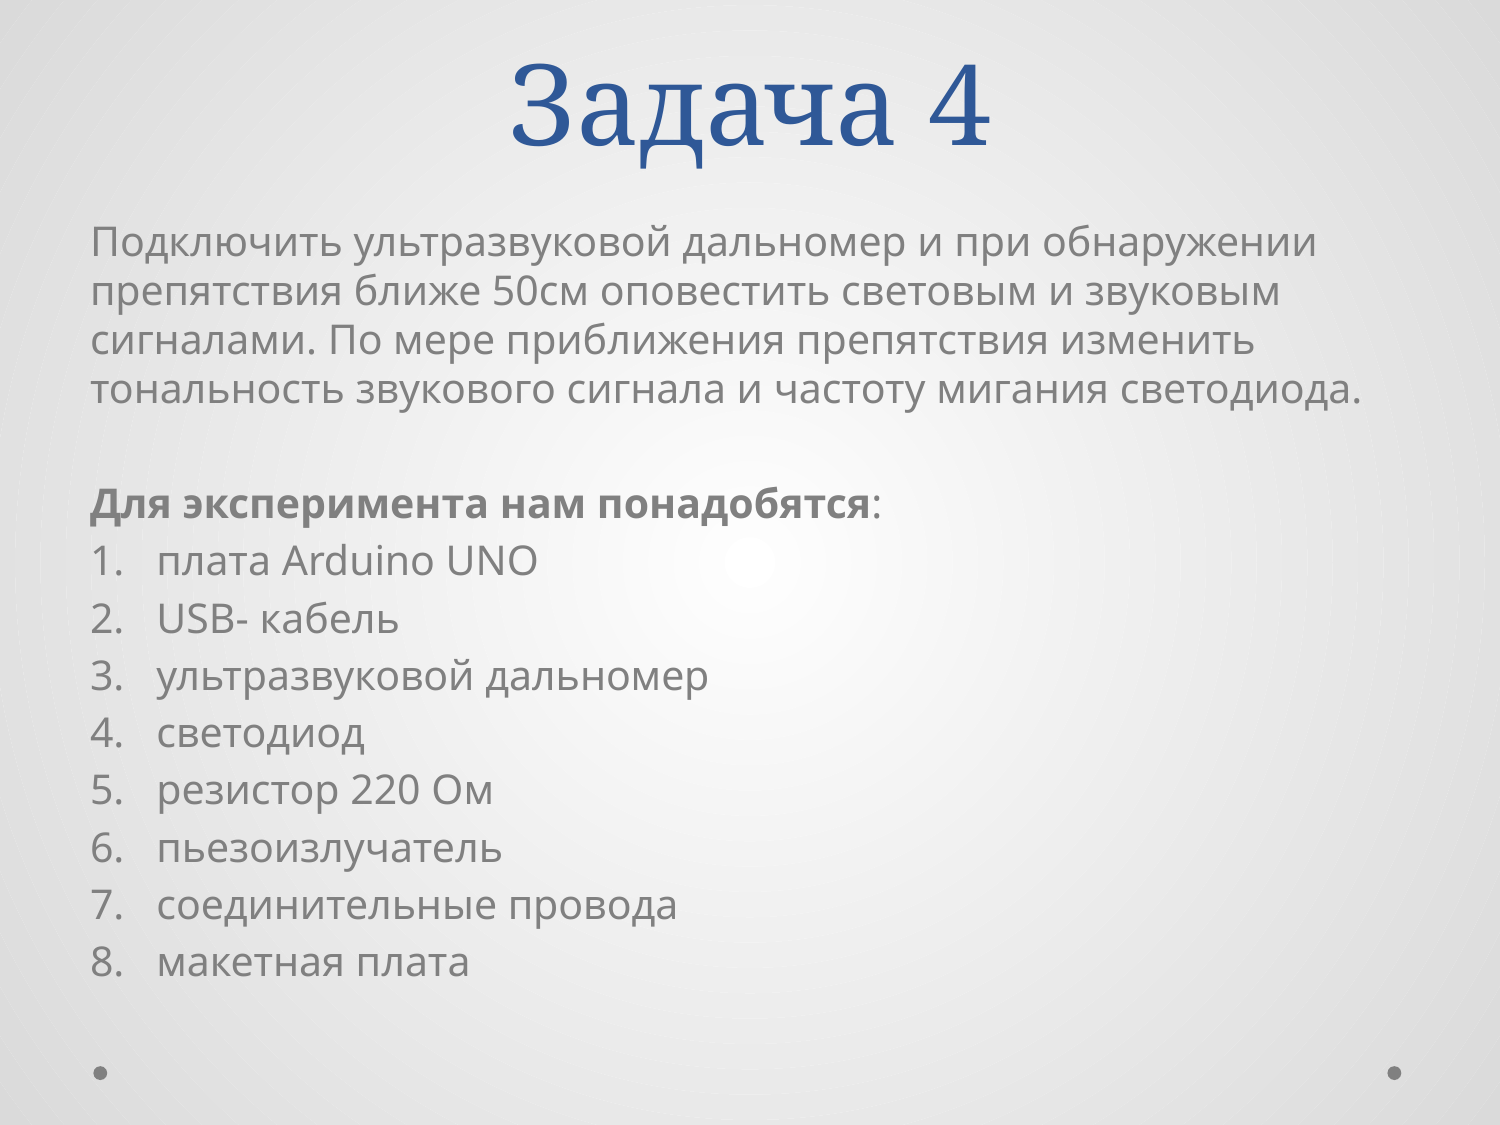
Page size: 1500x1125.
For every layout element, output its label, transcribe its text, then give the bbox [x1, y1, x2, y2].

title Задача 4 [75, 0, 1425, 176]
list Подключить ультразвуковой дальномер и при обнаружении препятствия ближе 50см оповестить световым и звуковым сигналами. По мере приближения препятствия изменить тональность звукового сигнала и частоту мигания светодиода. Для эксперимента нам понадобятся: плата Arduino UNO USB- кабель ультразвуковой дальномер светодиод резистор 220 Ом пьезоизлучатель соединительные провода макетная плата [75, 208, 1425, 1005]
